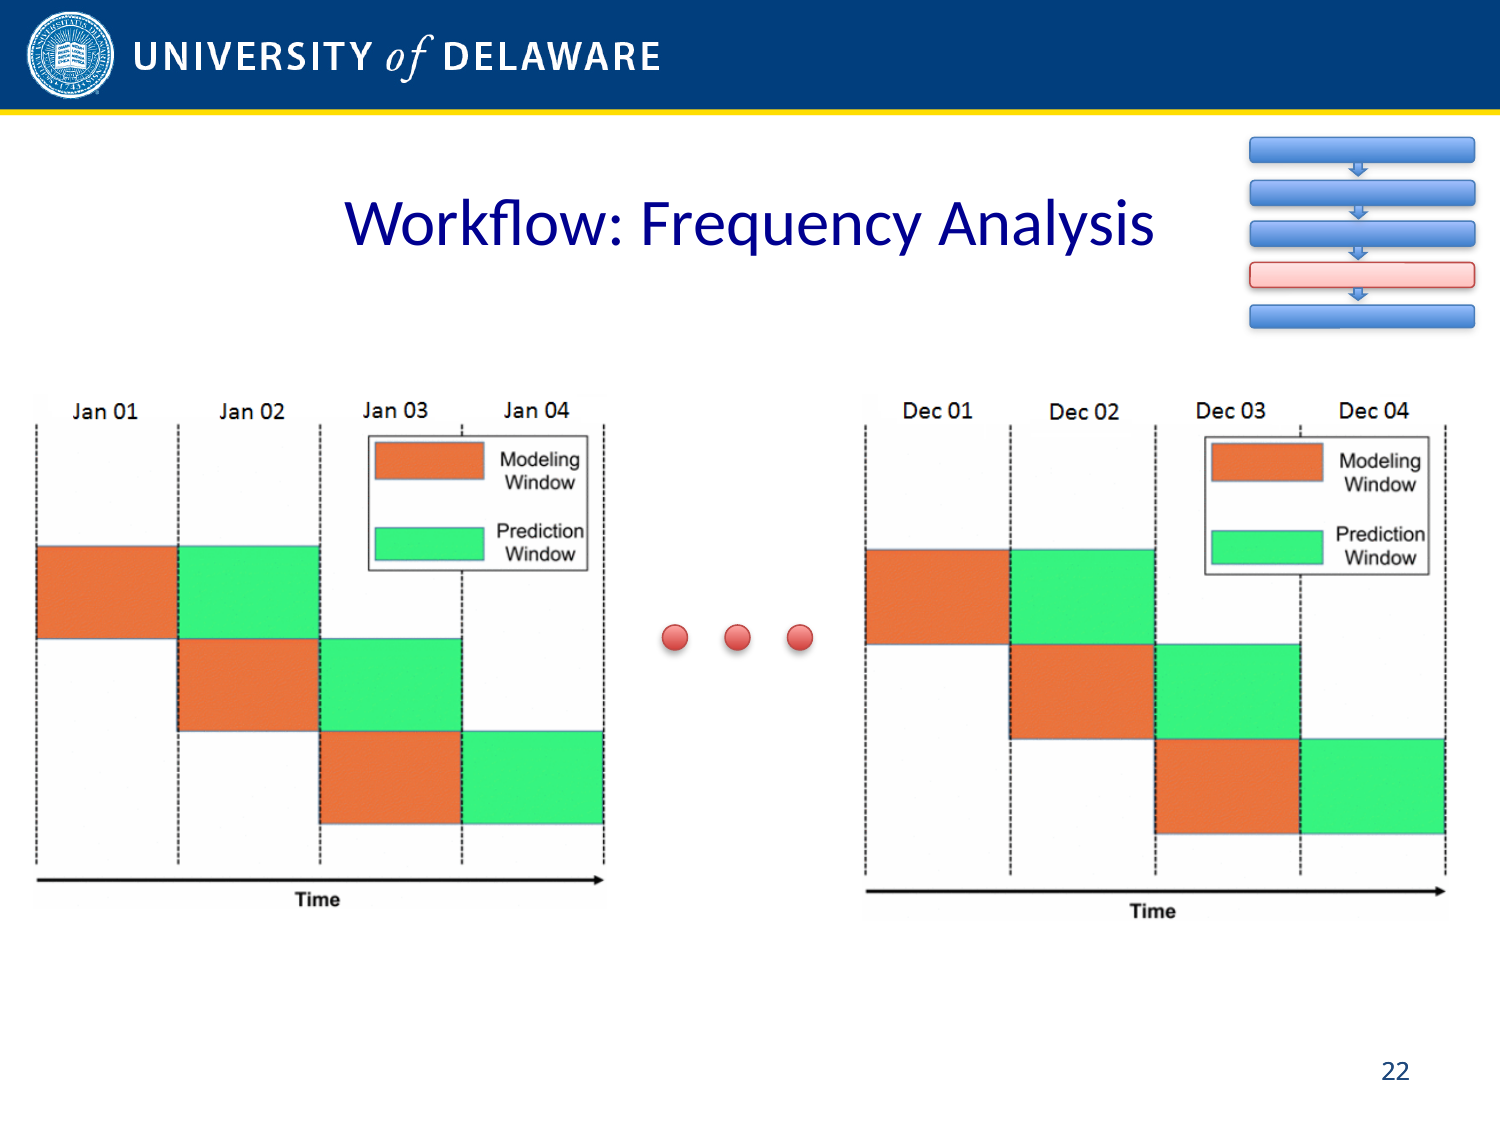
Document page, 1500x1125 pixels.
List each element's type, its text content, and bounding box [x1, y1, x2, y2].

text_box [1353, 297, 1363, 301]
picture [0, 0, 1500, 1125]
text_box [724, 624, 751, 651]
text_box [1249, 137, 1476, 288]
text_box [786, 624, 814, 651]
text_box 21 [1074, 1042, 1425, 1103]
text_box [1250, 305, 1475, 328]
text_box [661, 624, 689, 651]
title Workflow: Frequency Analysis [75, 137, 1348, 300]
